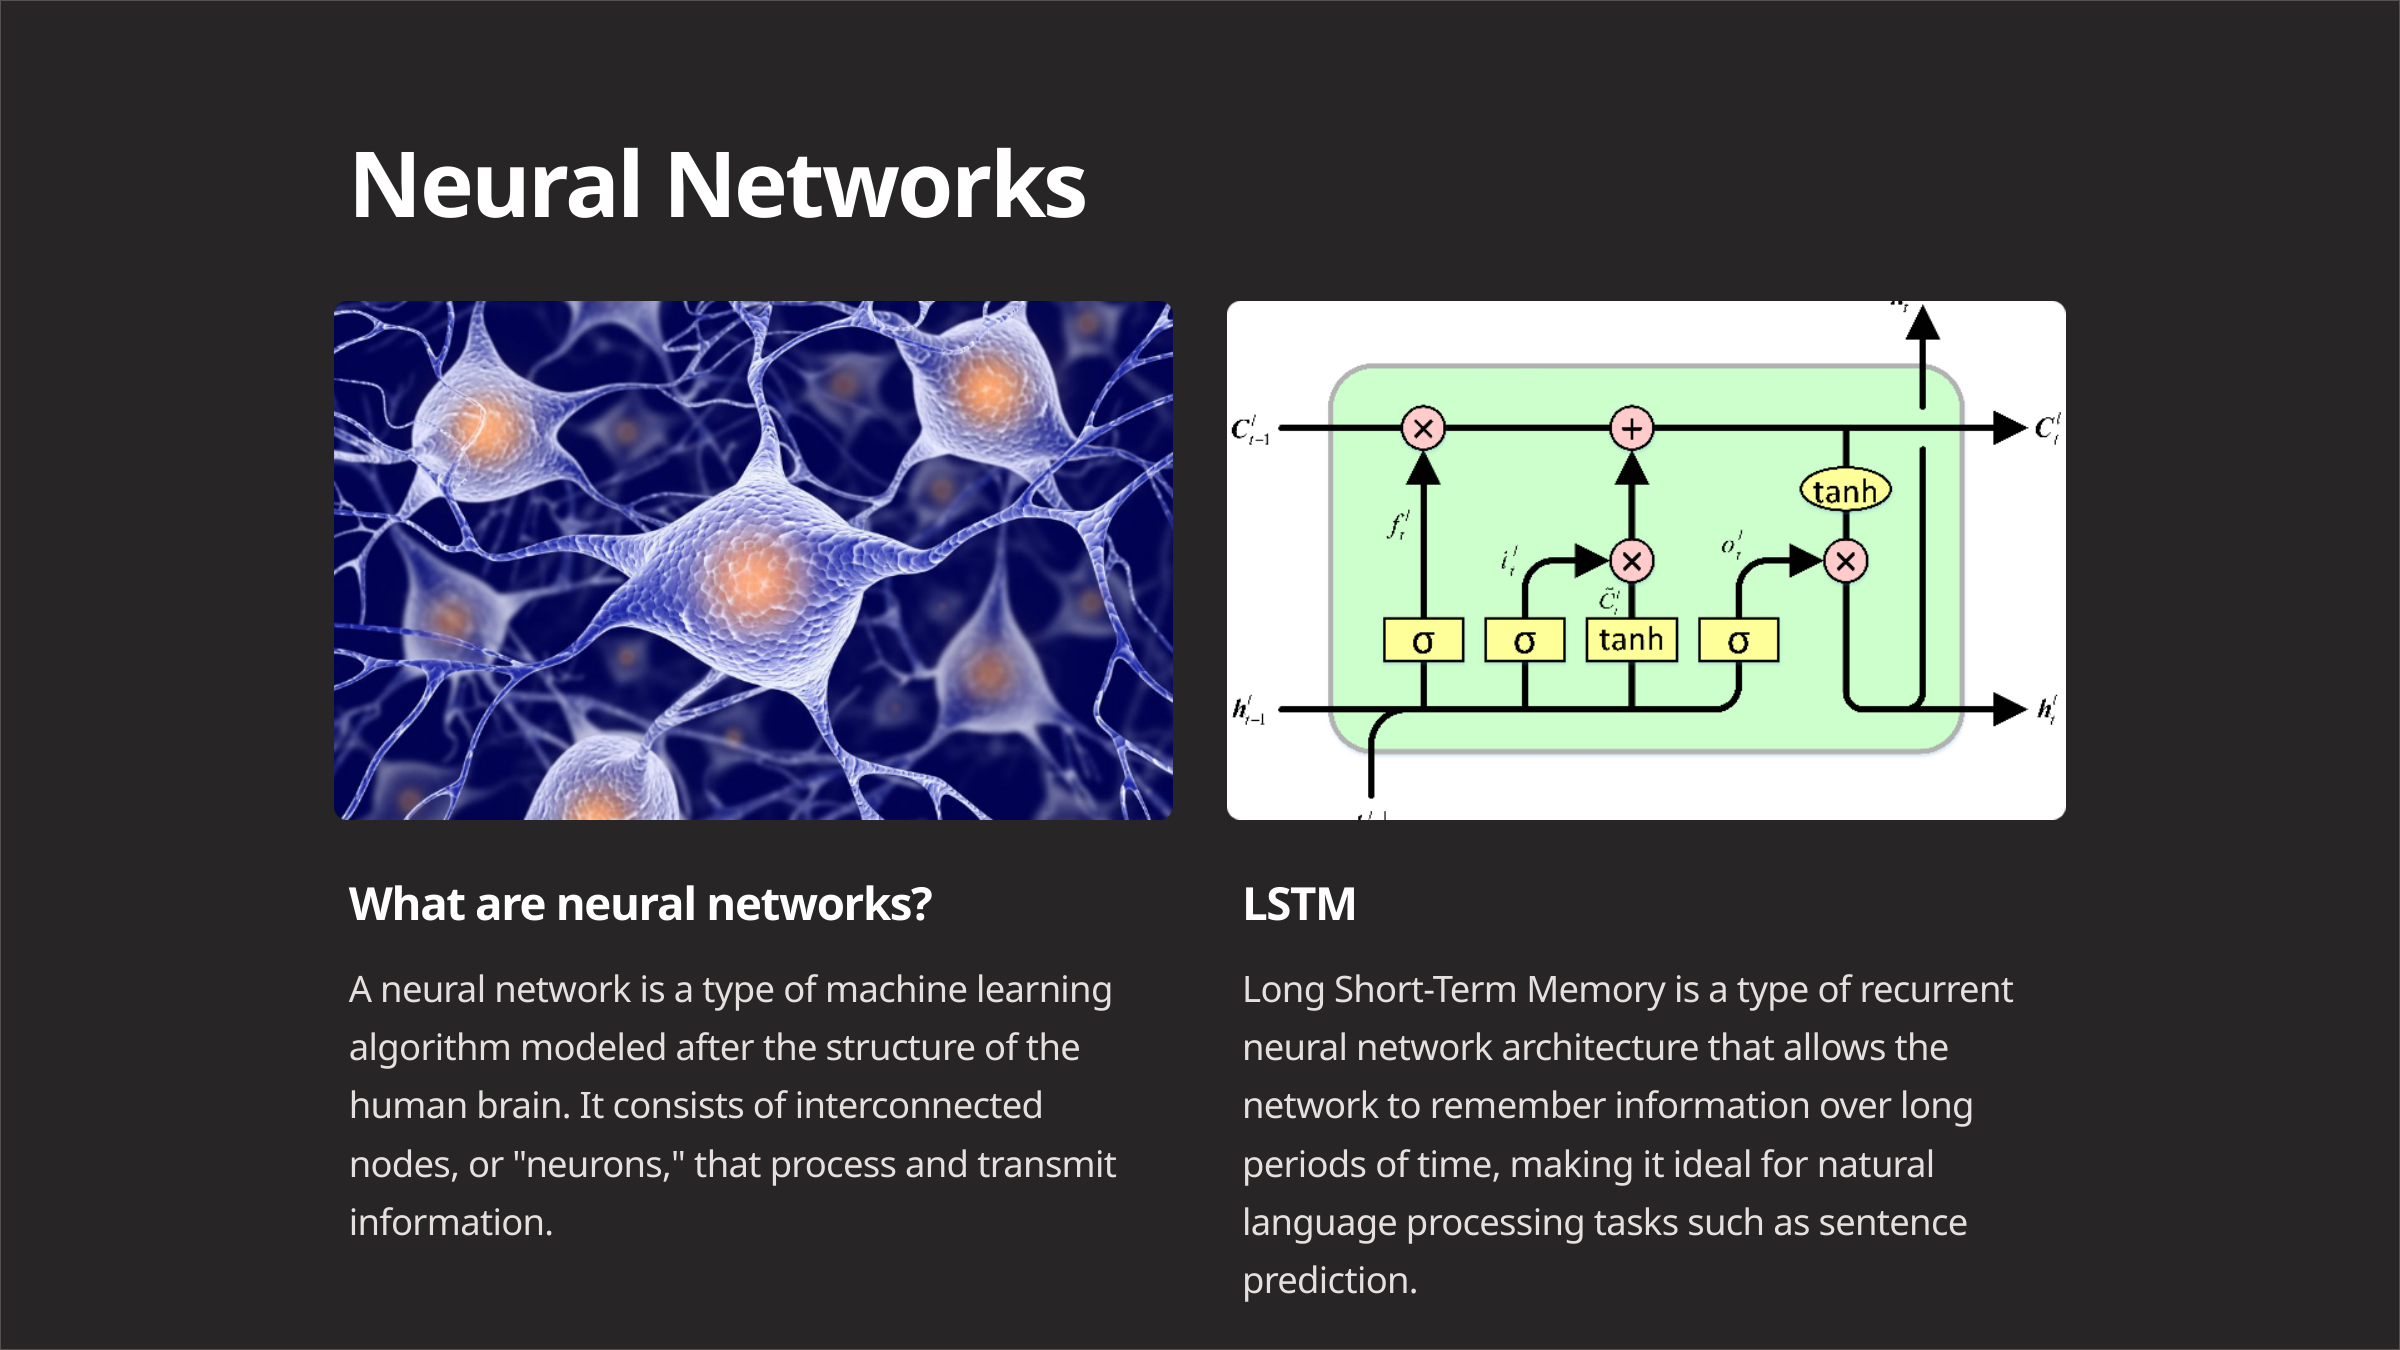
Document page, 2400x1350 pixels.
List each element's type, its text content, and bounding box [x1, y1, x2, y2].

picture [334, 301, 1173, 820]
text_box [0, 0, 2400, 1350]
text_box Long Short-Term Memory is a type of recurrent neural network architecture that allows the network to remember information over long periods of time, making it ideal for natural language processing tasks such as sentence prediction. [1227, 943, 2066, 1236]
text_box What are neural networks? [334, 864, 894, 922]
text_box A neural network is a type of machine learning algorithm modeled after the structure of the human brain. It consists of interconnected nodes, or "neurons," that process and transmit information. [334, 943, 1173, 1178]
text_box Neural Networks [334, 114, 1064, 229]
text_box LSTM [1227, 865, 1592, 922]
picture [1227, 301, 2066, 820]
